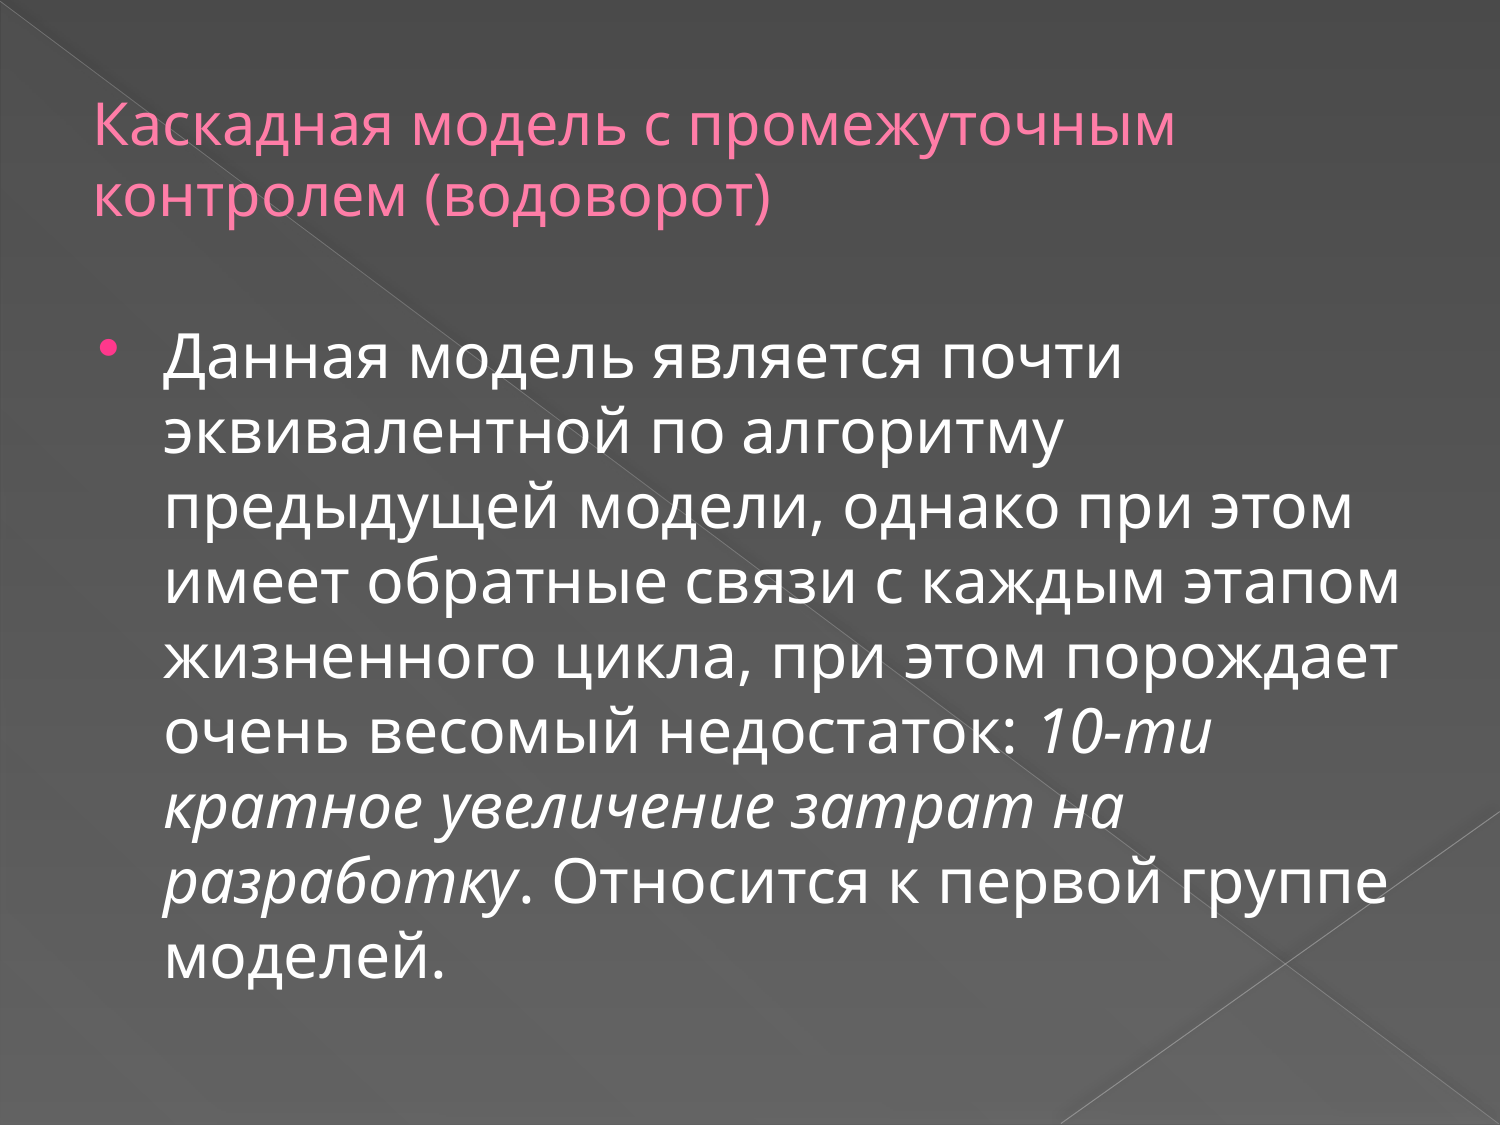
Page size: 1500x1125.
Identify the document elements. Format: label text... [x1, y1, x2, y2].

title Каскадная модель с промежуточным контролем (водоворот) [17, 78, 1500, 308]
list Данная модель является почти эквивалентной по алгоритму предыдущей модели, однако при этом имеет обратные связи с каждым этапом жизненного цикла, при этом порождает очень весомый недостаток: 10-ти кратное увеличение затрат на разработку. Относится к первой группе моделей. [75, 308, 1425, 1059]
